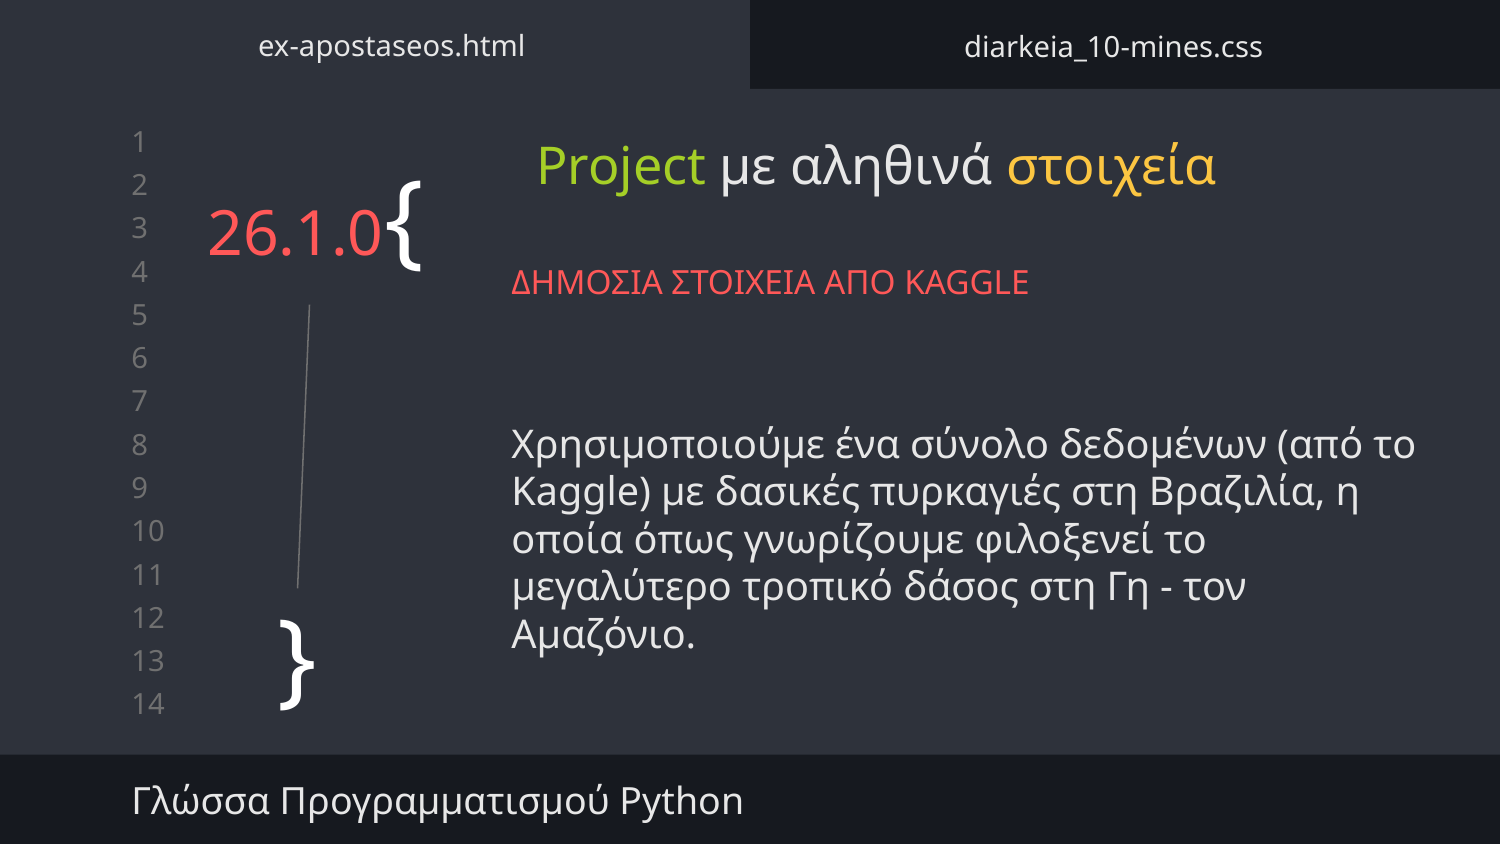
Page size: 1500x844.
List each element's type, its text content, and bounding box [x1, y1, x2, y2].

text_box } [262, 588, 346, 717]
subtitle ex-apostaseos.html [16, 15, 767, 74]
subtitle diarkeia_10-mines.css [738, 16, 1489, 75]
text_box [297, 304, 310, 589]
subtitle Χρησιμοποιούμε ένα σύνολο δεδομένων (από το Kaggle) με δασικές πυρκαγιές στη Βραζιλία, η οποία όπως γνωρίζουμε φιλοξενεί το μεγαλύτερο τροπικό δάσος στη Γη - τον Αμαζόνιο. [496, 382, 1443, 692]
title 26.1.0{ [161, 123, 470, 305]
text_box ΔΗΜΟΣΙΑ ΣΤΟΙΧΕΙΑ ΑΠΟ KAGGLE [496, 246, 1107, 305]
title Project με αληθινά στοιχεία [521, 119, 1461, 208]
subtitle Γλώσσα Προγραμματισμού Python [116, 770, 915, 829]
